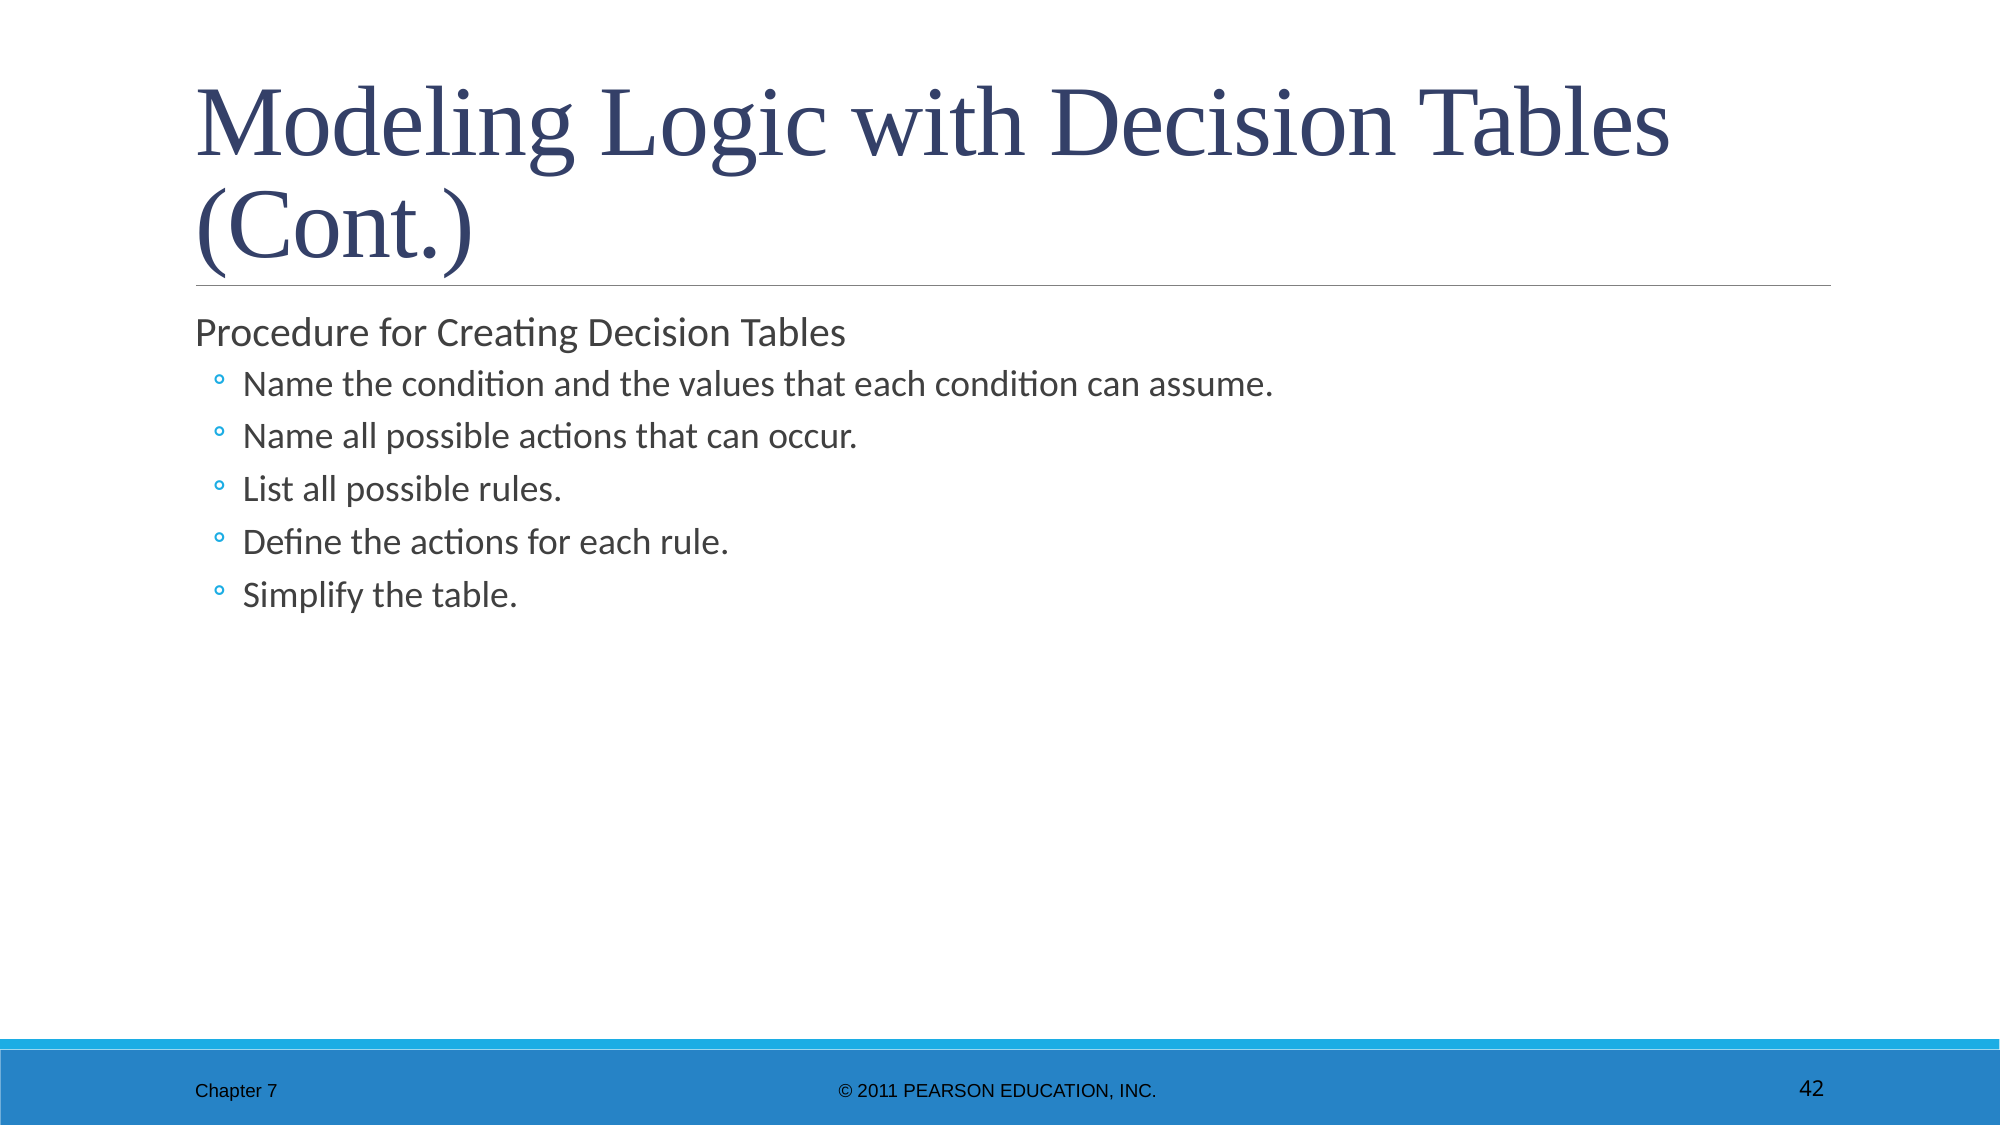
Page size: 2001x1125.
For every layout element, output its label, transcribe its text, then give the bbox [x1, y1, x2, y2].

slide_number Chapter 7 [180, 1059, 586, 1120]
title Modeling Logic with Decision Tables (Cont.) [180, 47, 1830, 285]
footer © 2011 Pearson Education, Inc. [604, 1059, 1396, 1120]
slide_number 42 [1624, 1059, 1840, 1120]
list Procedure for Creating Decision Tables Name the condition and the values that each condition can assume. Name all possible actions that can occur. List all possible rules. Define the actions for each rule. Simplify the table. [180, 302, 1830, 963]
